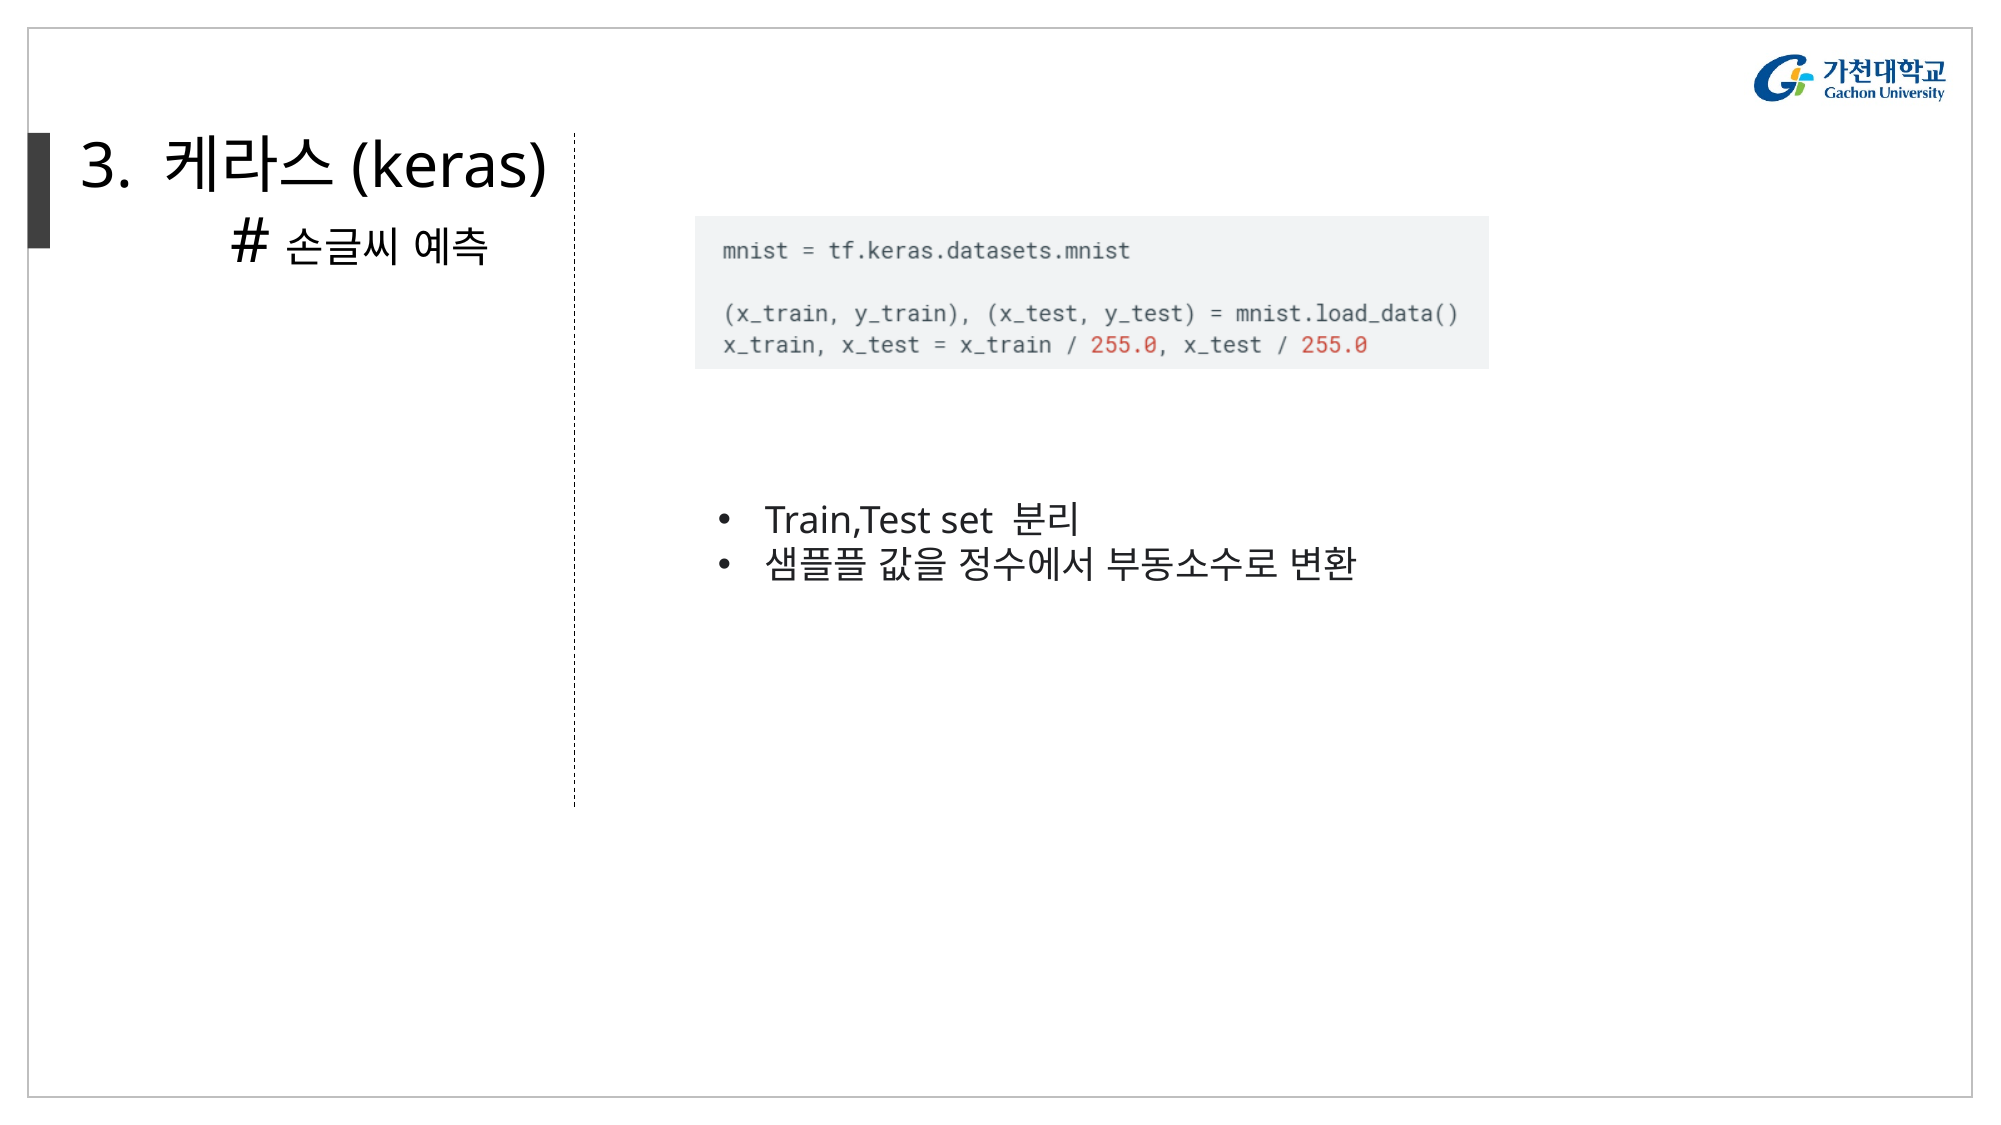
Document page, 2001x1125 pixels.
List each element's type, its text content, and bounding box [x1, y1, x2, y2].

picture [1744, 39, 1958, 113]
text_box Train,Test set 분리 샘플플 값을 정수에서 부동소수로 변환 [703, 489, 1374, 594]
text_box [27, 132, 51, 249]
text_box [27, 27, 1973, 1098]
text_box 3. 케라스(keras) #손글씨 예측 [65, 117, 1560, 282]
picture [695, 216, 1489, 370]
